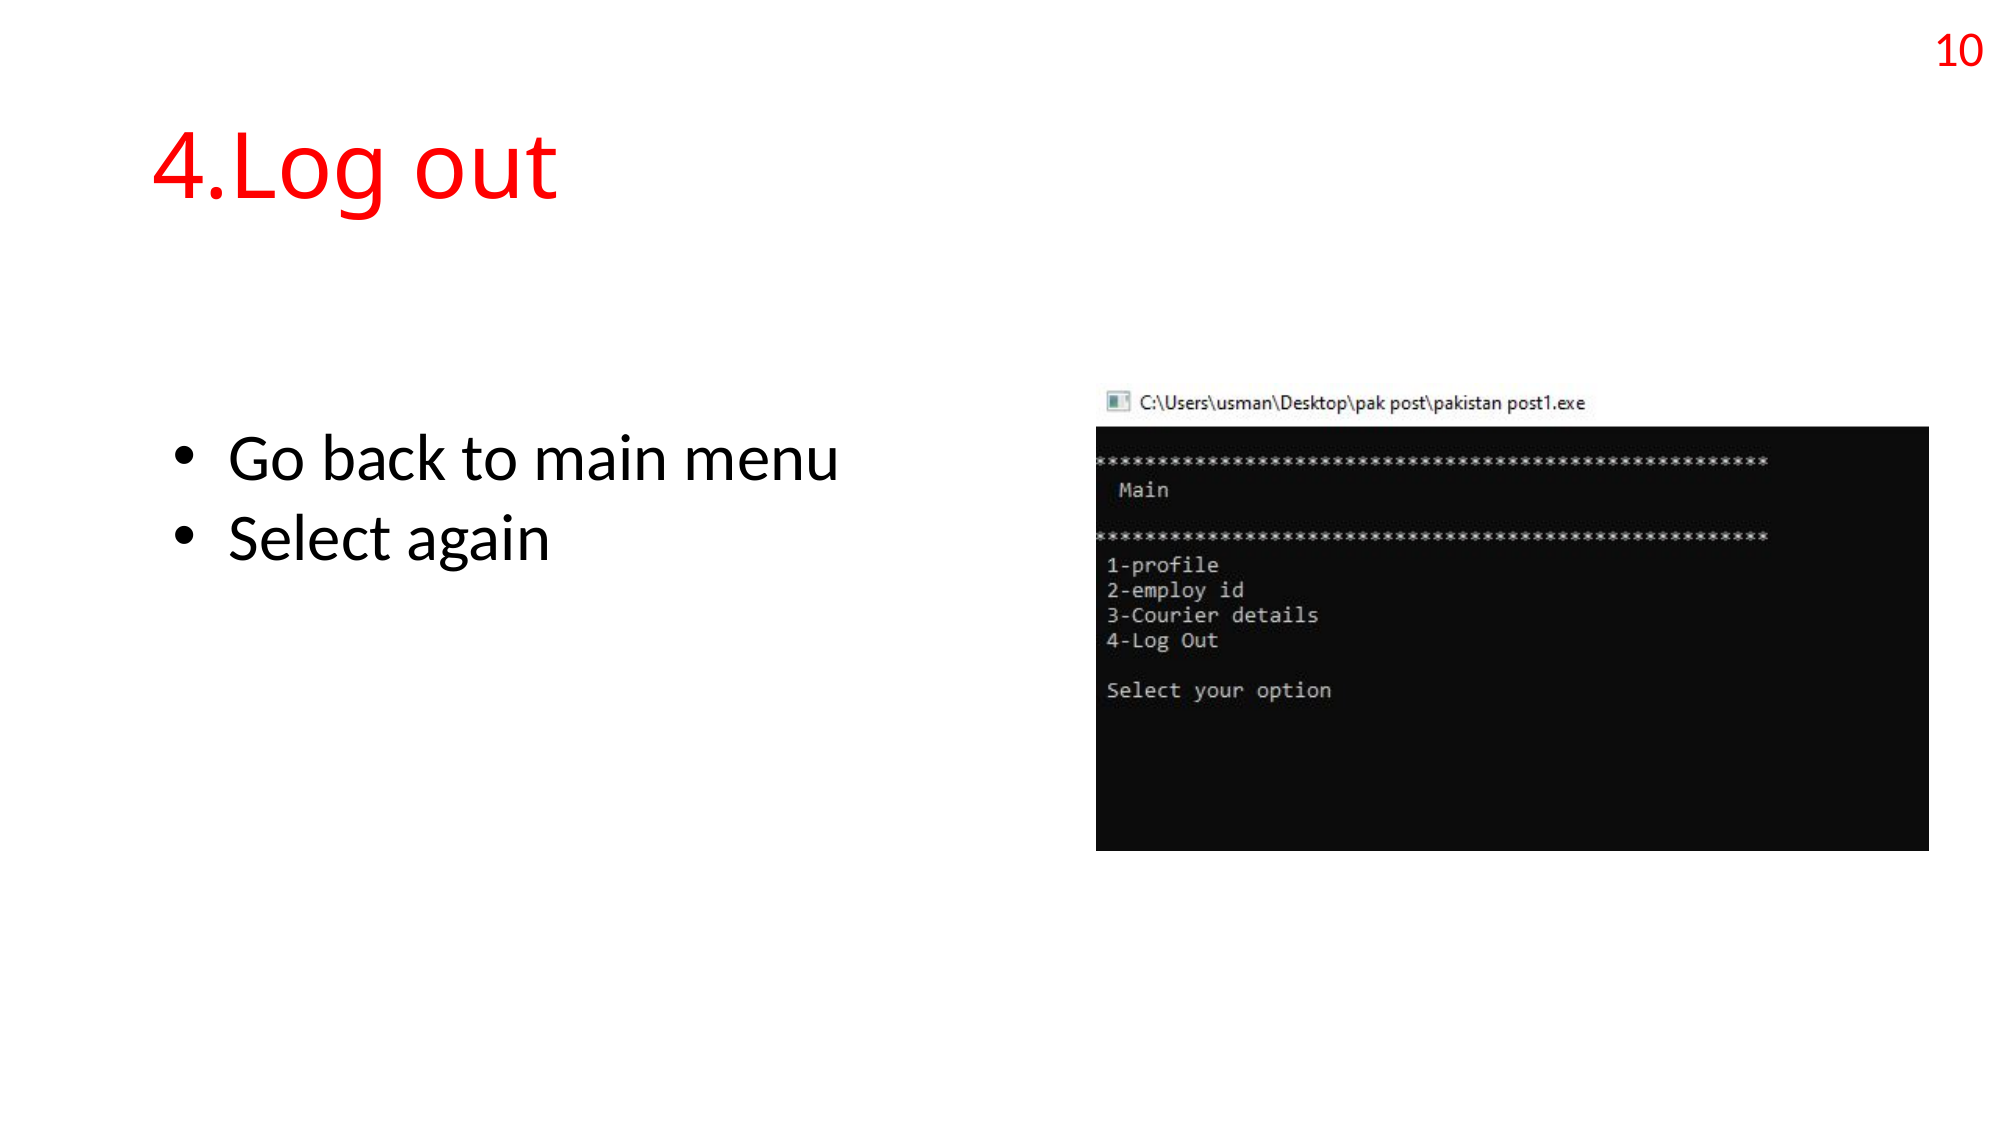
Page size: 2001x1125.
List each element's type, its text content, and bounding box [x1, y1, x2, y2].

picture [1096, 383, 1929, 851]
text_box Go back to main menu Select again [157, 406, 1000, 582]
title 4.Log out [137, 59, 1863, 278]
text_box 10 [1916, 0, 2000, 95]
